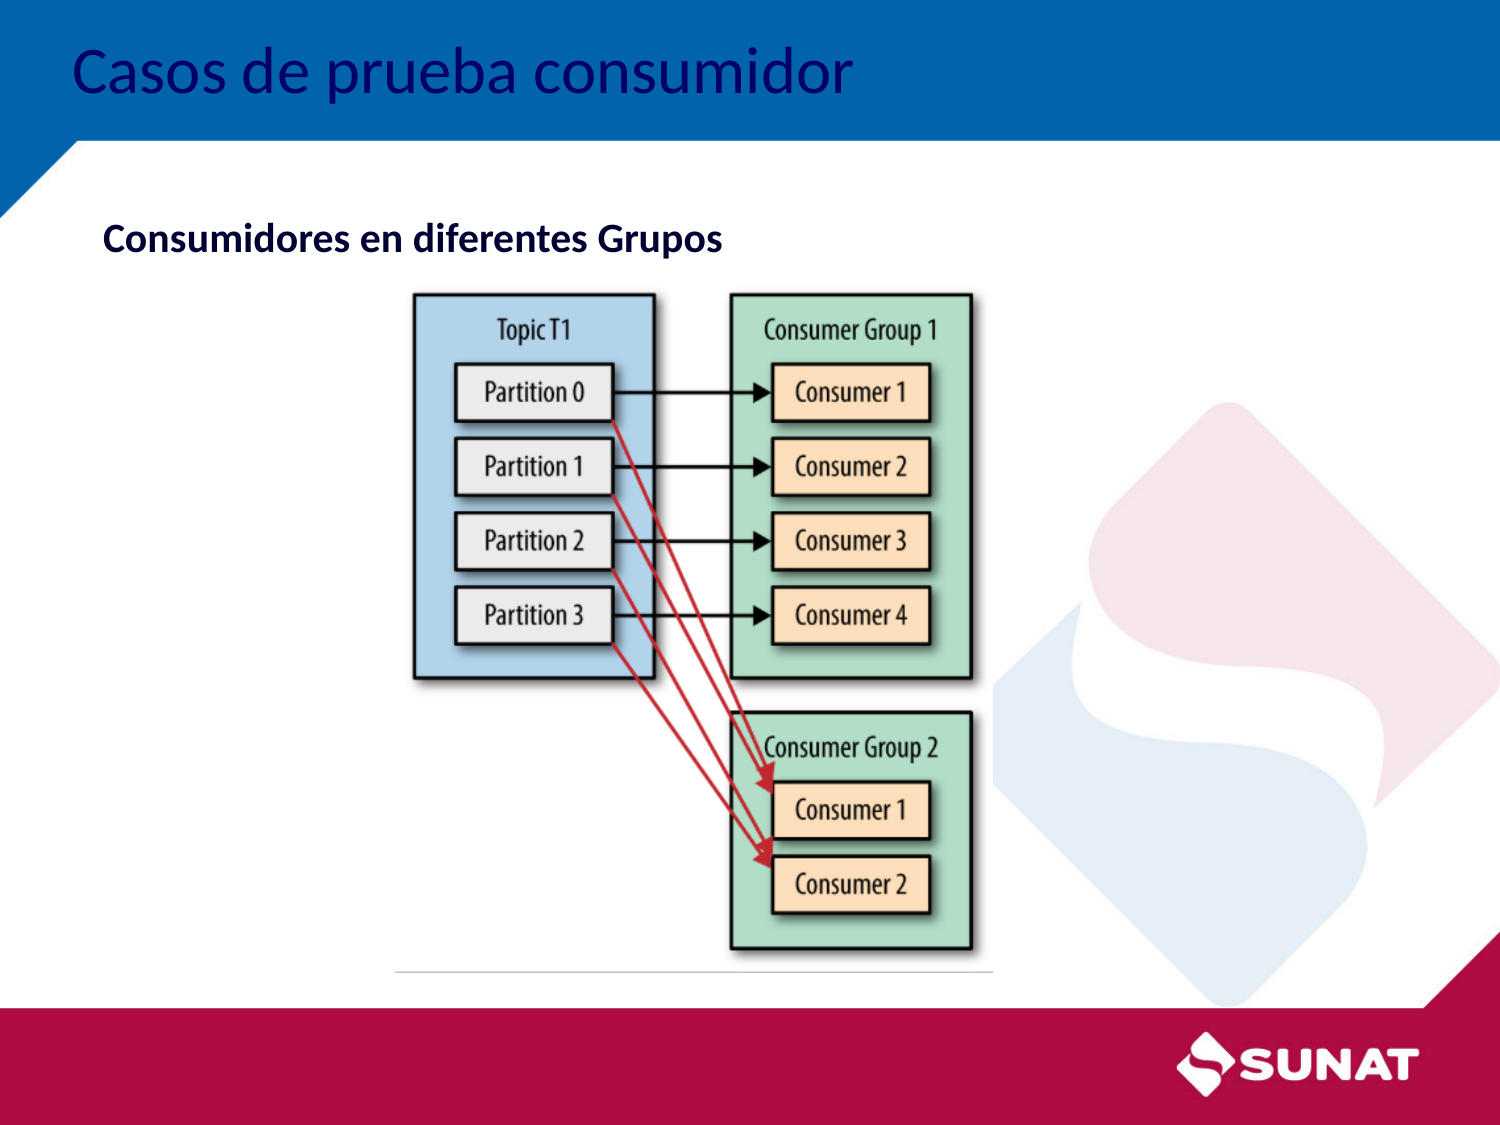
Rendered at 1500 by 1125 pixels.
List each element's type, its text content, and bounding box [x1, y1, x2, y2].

text_box Casos de prueba consumidor [57, 19, 870, 114]
picture [0, 0, 1500, 1125]
text_box Consumidores en diferentes Grupos [88, 203, 1476, 319]
